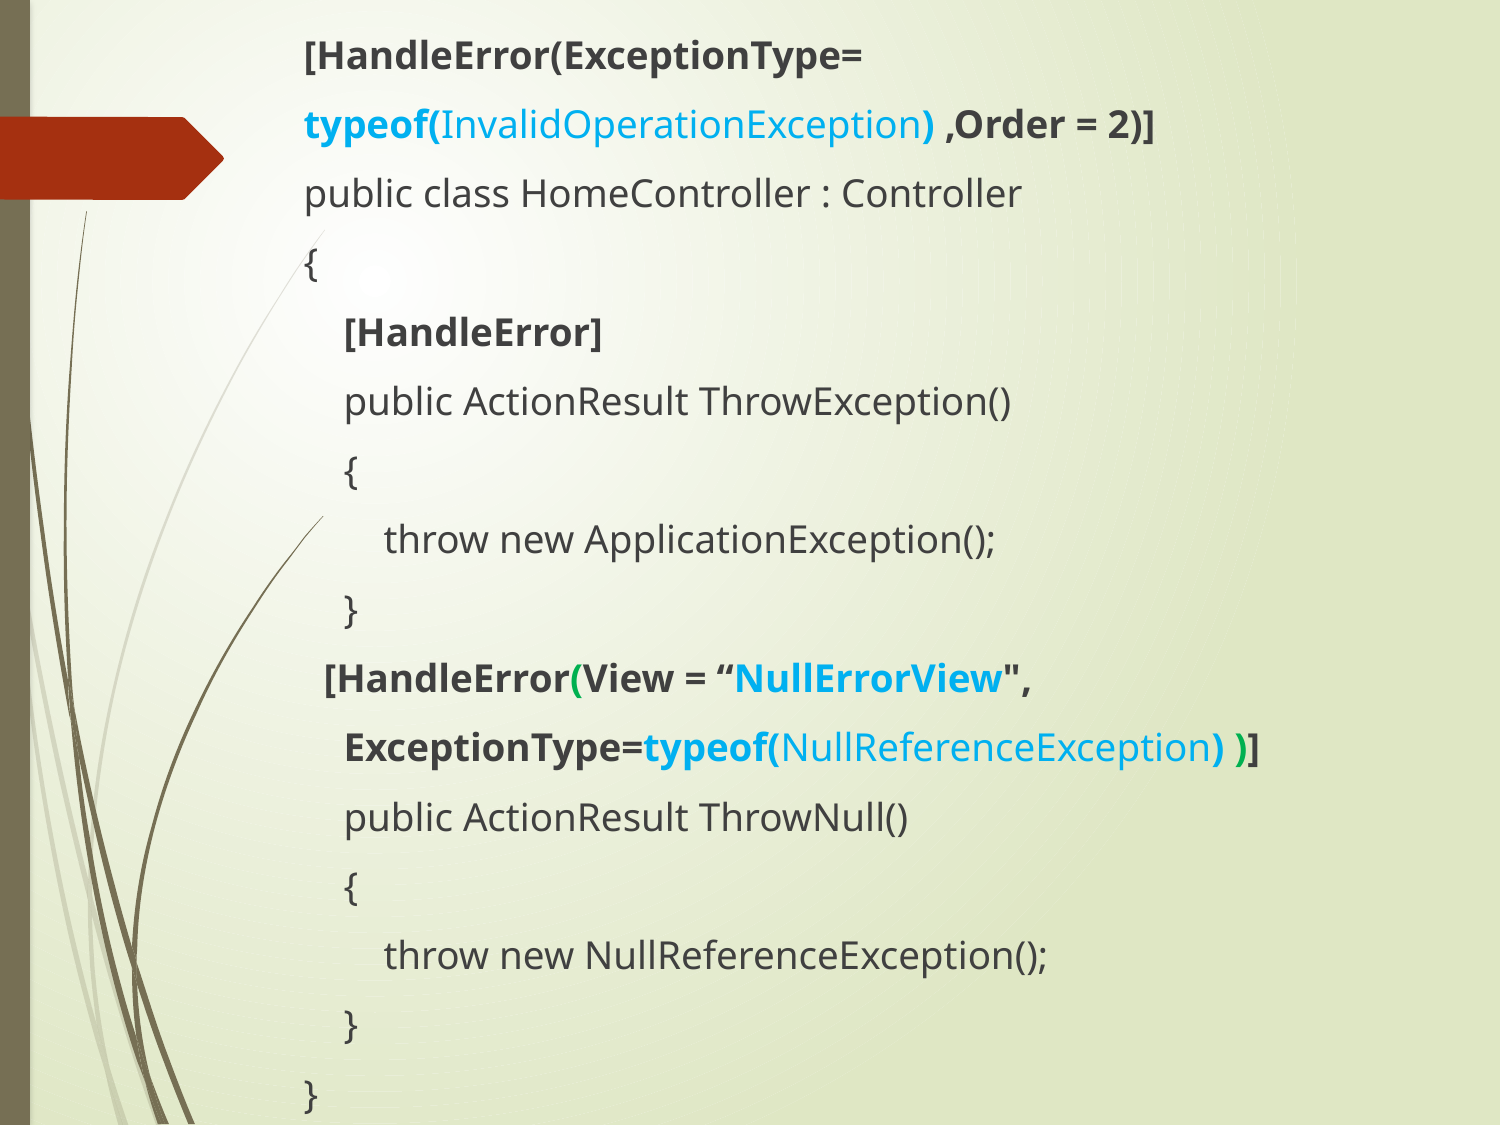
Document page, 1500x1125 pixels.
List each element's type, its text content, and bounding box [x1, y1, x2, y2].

list [HandleError(ExceptionType= typeof(InvalidOperationException) ,Order = 2)] public class HomeController : Controller { [HandleError] public ActionResult ThrowException() { throw new ApplicationException(); } [HandleError(View = “NullErrorView", ExceptionType=typeof(NullReferenceException) )] public ActionResult ThrowNull() { throw new NullReferenceException(); } } [237, 0, 1500, 1125]
